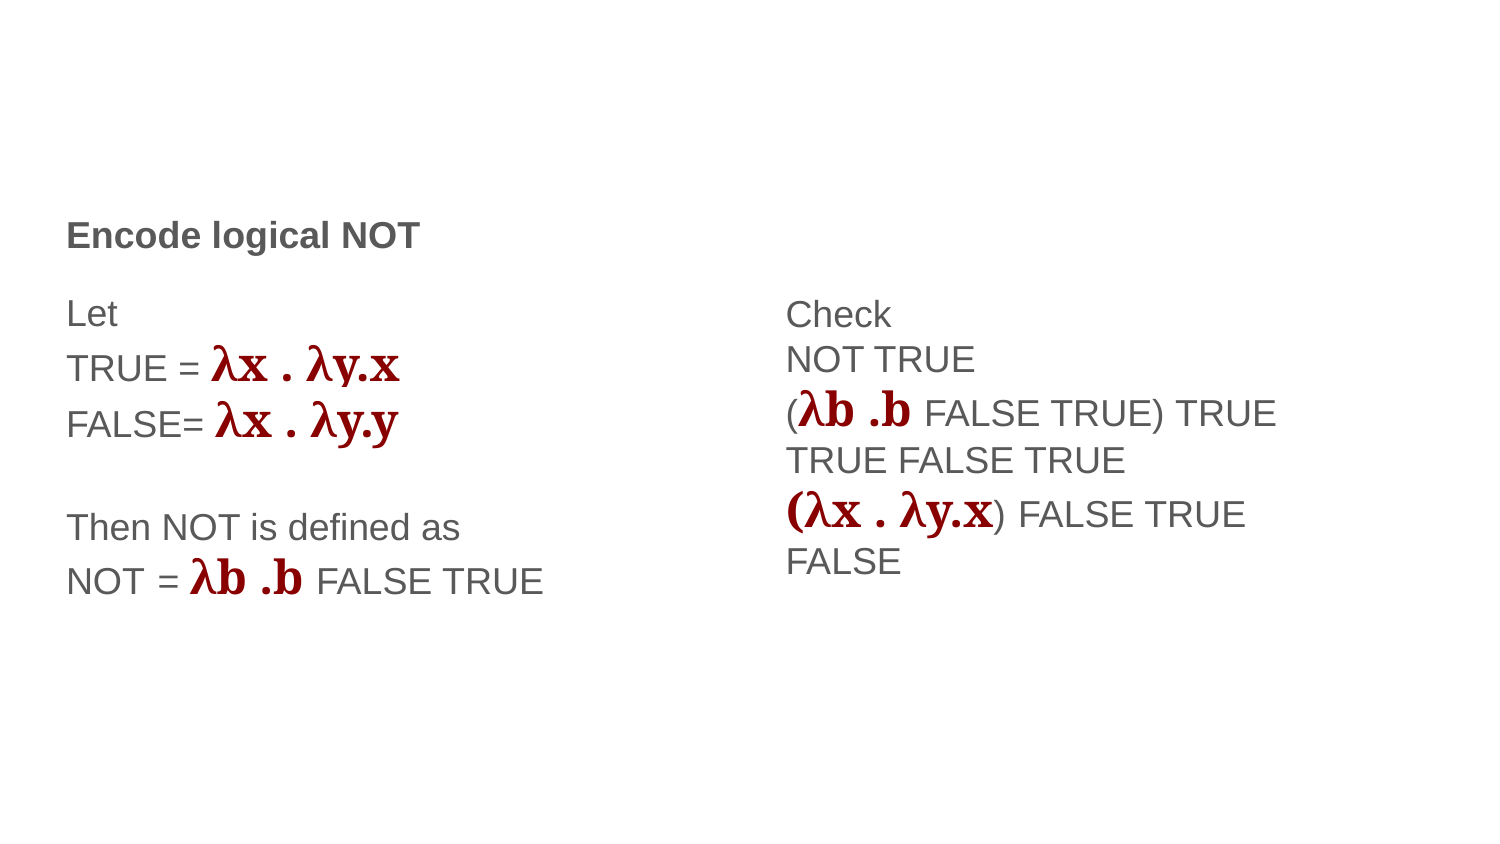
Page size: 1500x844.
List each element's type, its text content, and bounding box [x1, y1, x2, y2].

list Encode logical NOT Let TRUE = λx . λy.x FALSE= λx . λy.y Then NOT is defined as NOT = λb .b FALSE TRUE [51, 189, 637, 750]
list Check NOT TRUE (λb .b FALSE TRUE) TRUE TRUE FALSE TRUE (λx . λy.x) FALSE TRUE FALSE [770, 274, 1356, 836]
